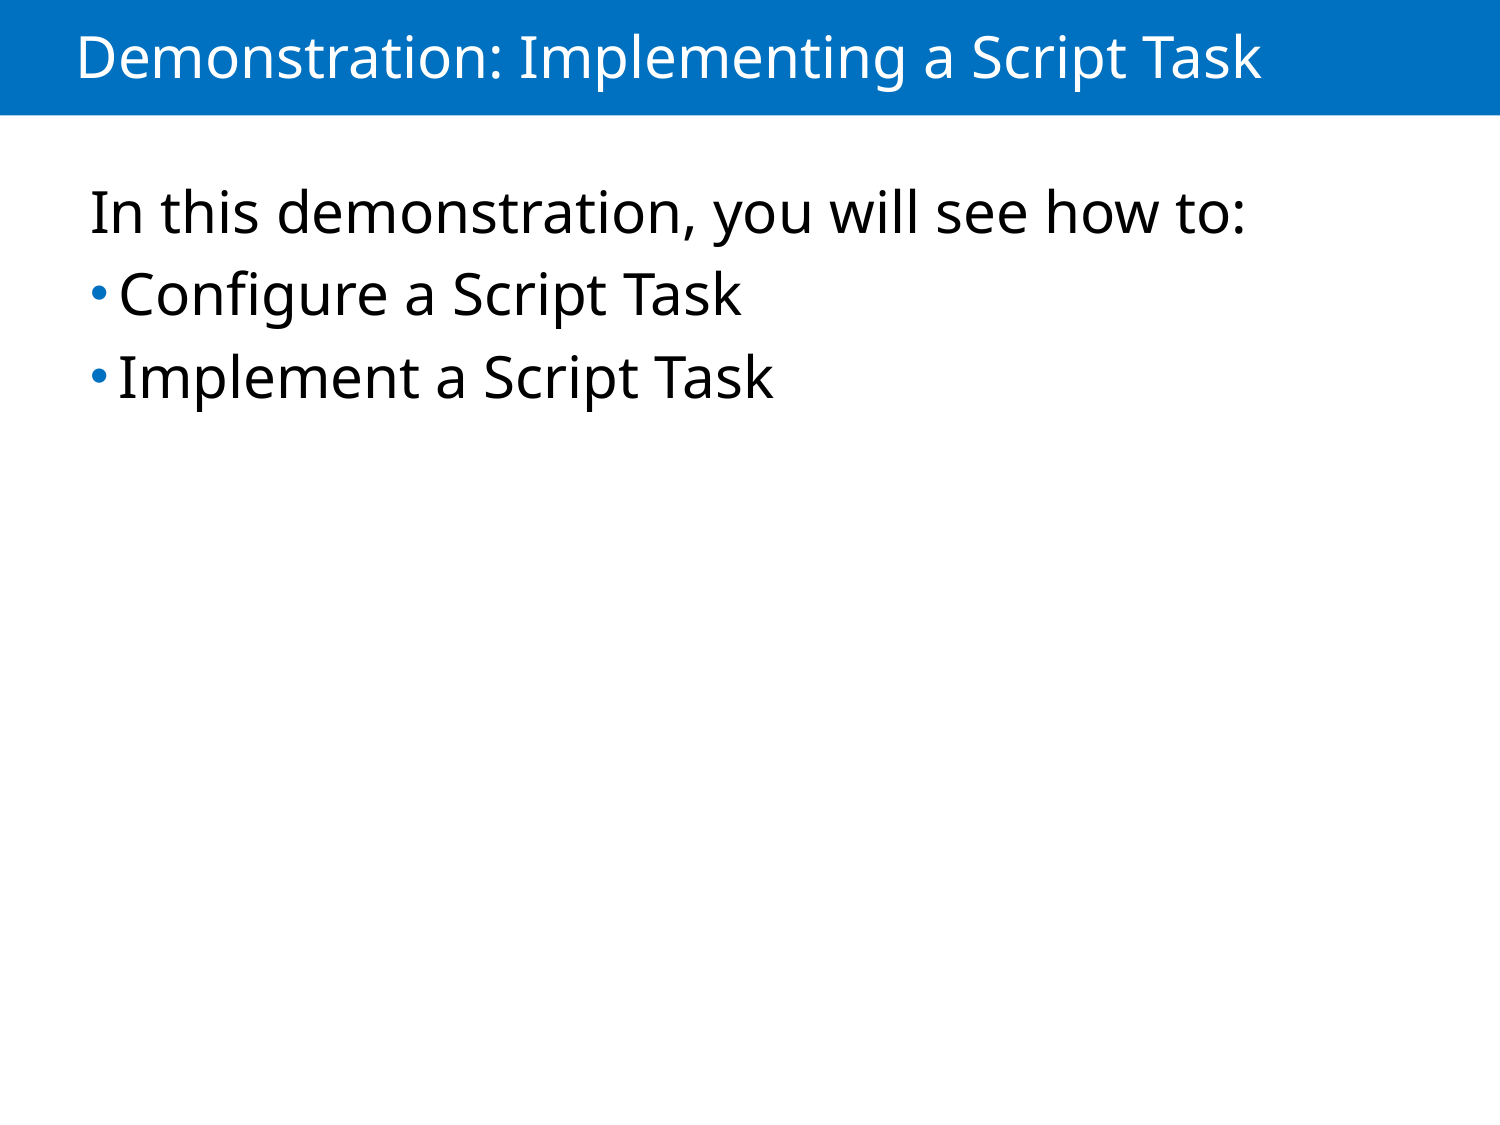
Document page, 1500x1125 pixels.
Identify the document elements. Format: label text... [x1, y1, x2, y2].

title Demonstration: Implementing a Script Task [75, 0, 1351, 122]
text_box In this demonstration, you will see how to: Configure a Script Task Implement a Script Task [75, 167, 1408, 1012]
